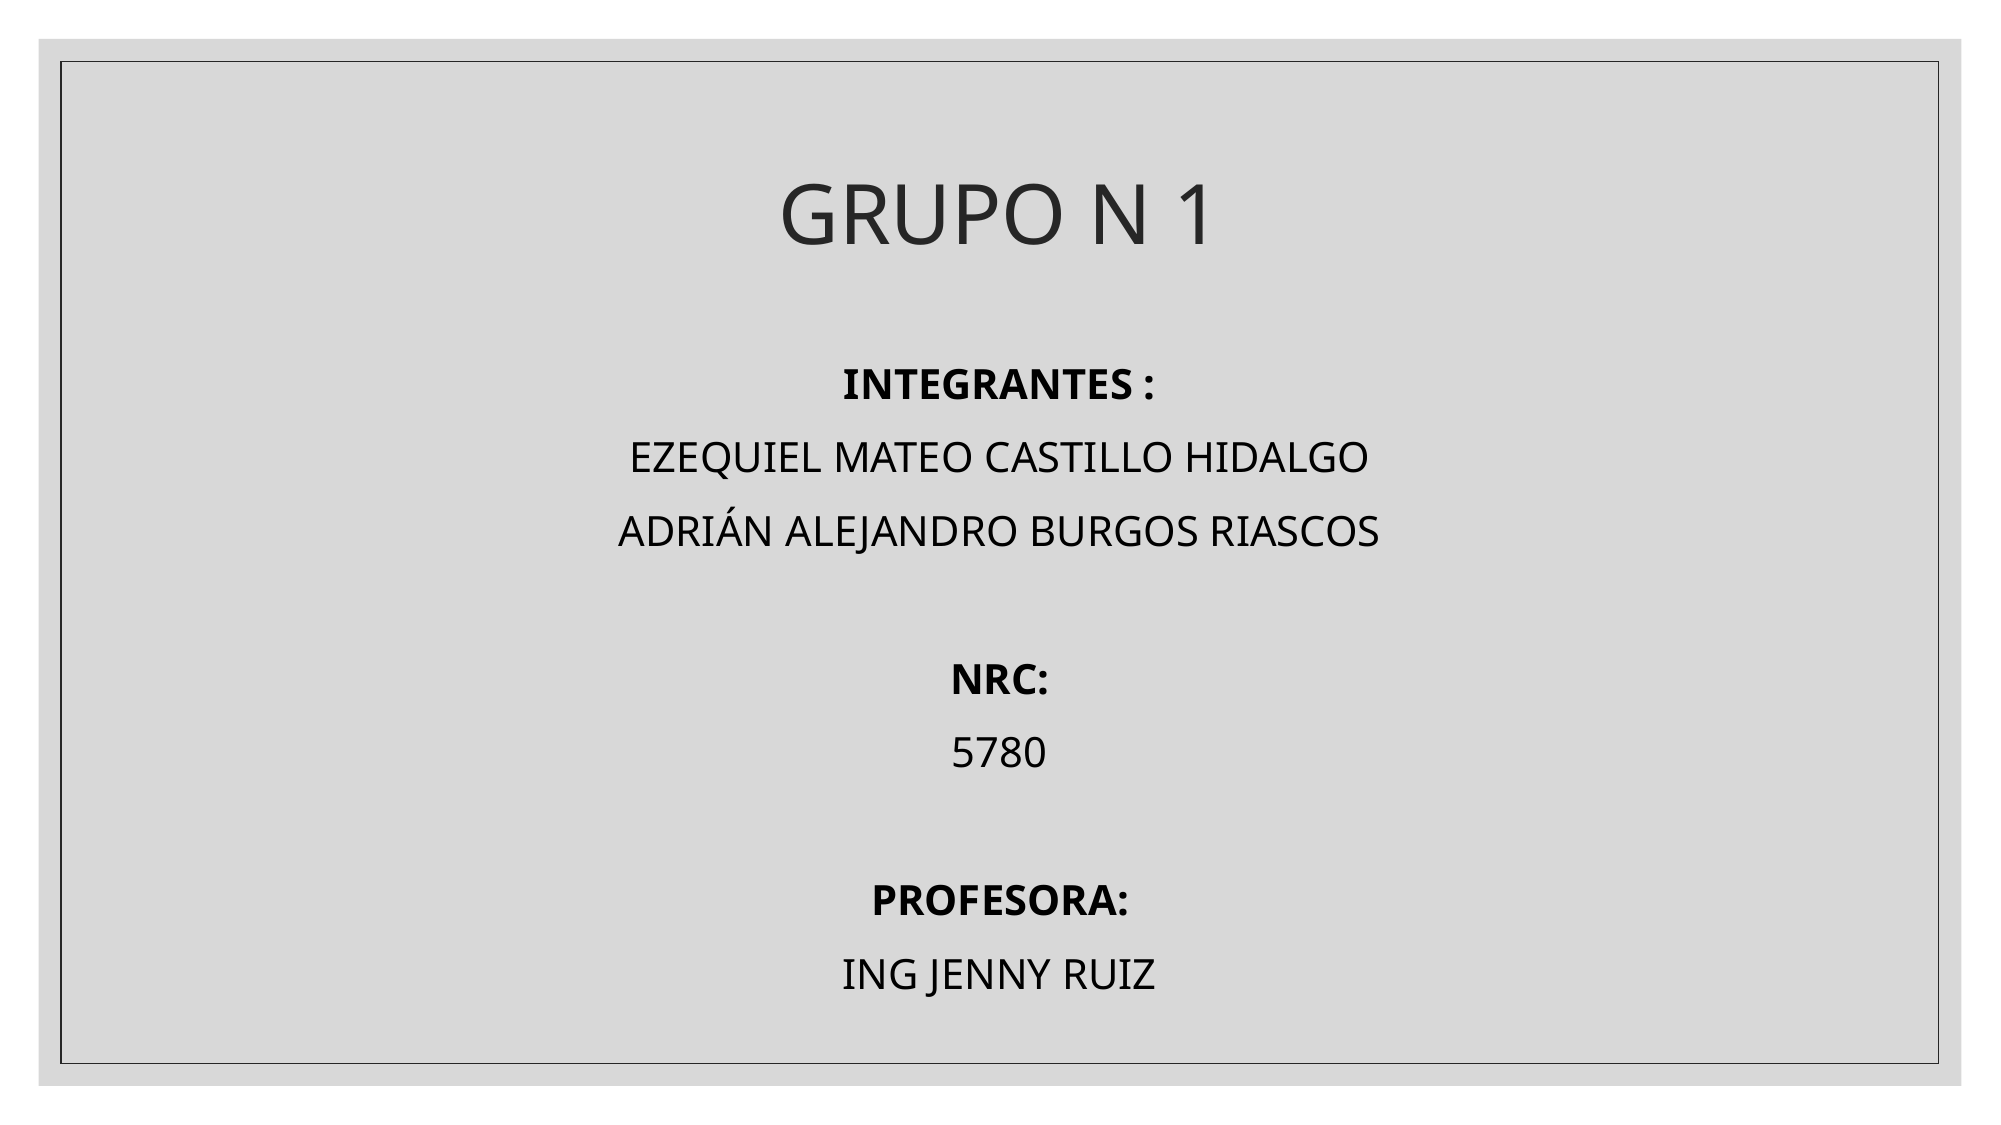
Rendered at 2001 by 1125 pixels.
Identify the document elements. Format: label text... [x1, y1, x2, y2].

list INTEGRANTES : EZEQUIEL MATEO CASTILLO HIDALGO ADRIÁN ALEJANDRO BURGOS RIASCOS NRC: 5780 PROFESORA: ING JENNY RUIZ [174, 345, 1825, 977]
title GRUPO N 1 [174, 105, 1825, 331]
